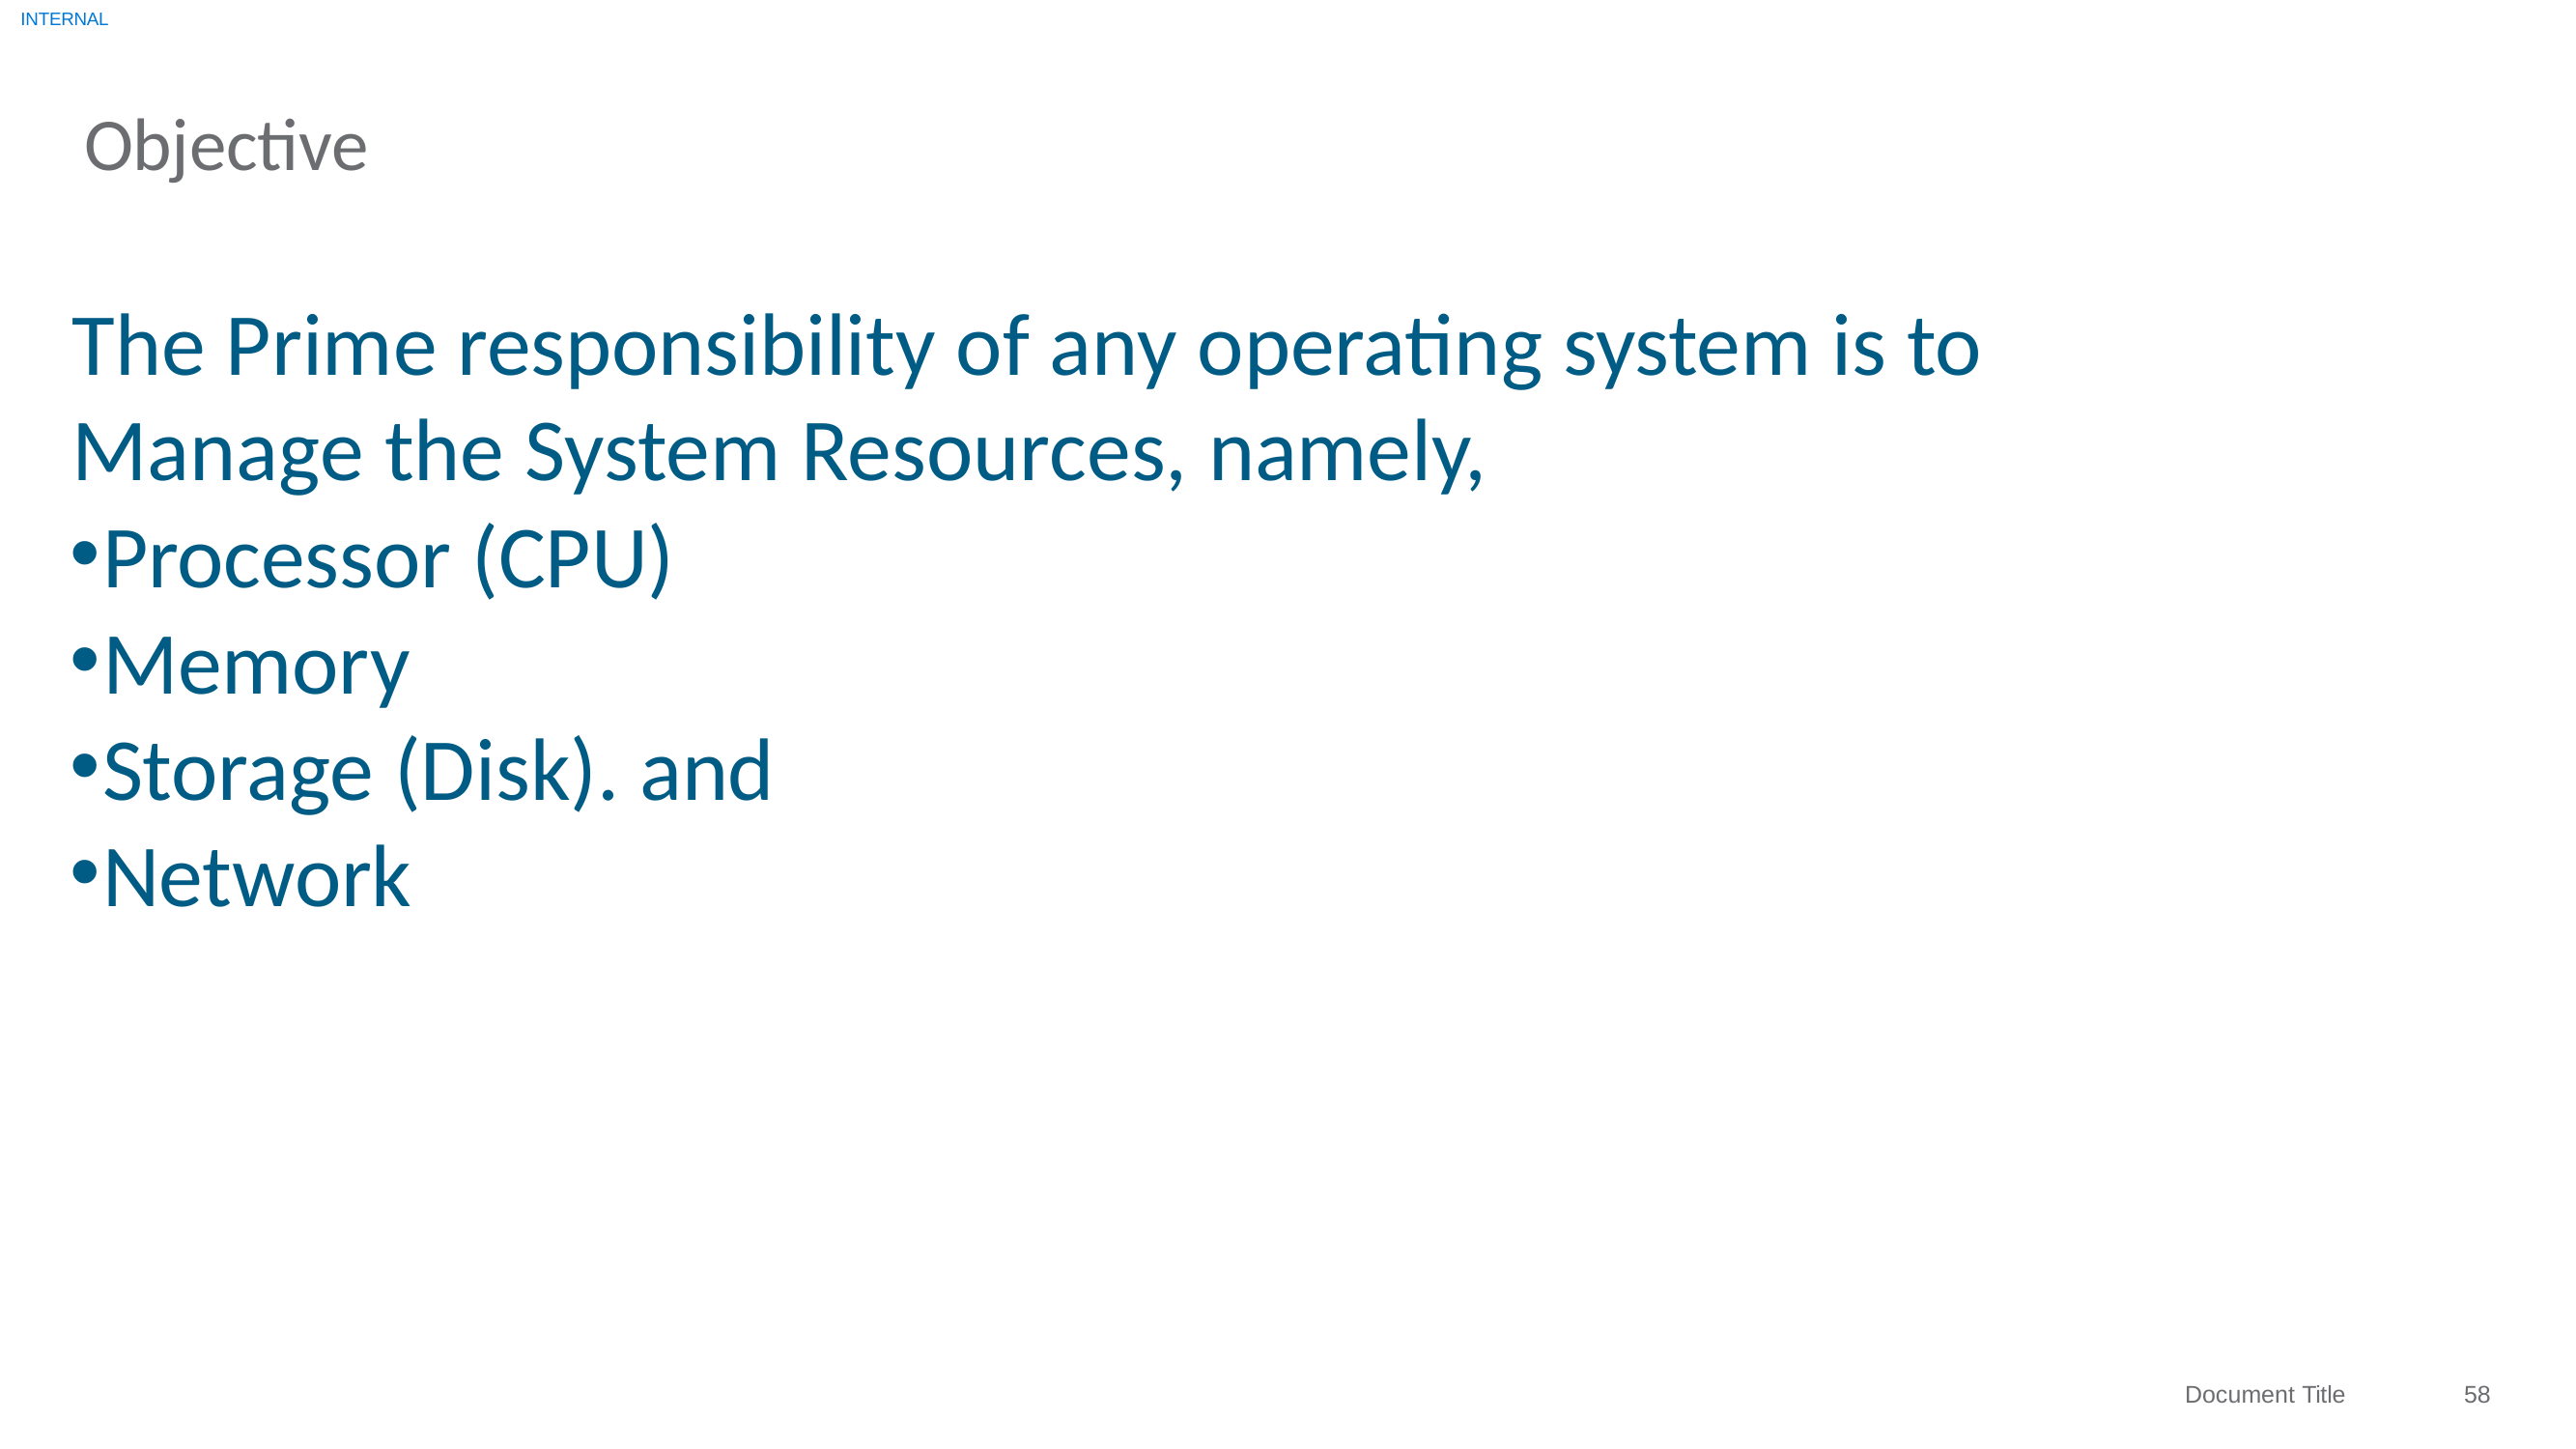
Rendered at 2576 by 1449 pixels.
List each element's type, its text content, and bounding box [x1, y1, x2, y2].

text_box INTERNAL [18, 5, 112, 29]
footer Document Title [2183, 1378, 2350, 1449]
slide_number 58 [2457, 1378, 2500, 1449]
text_box Objective [82, 93, 376, 186]
title The Prime responsibility of any operating system is to Manage the System Resources, namely, [70, 284, 1990, 528]
text_box Processor (CPU) Memory Storage (Disk). and Network [70, 497, 780, 924]
